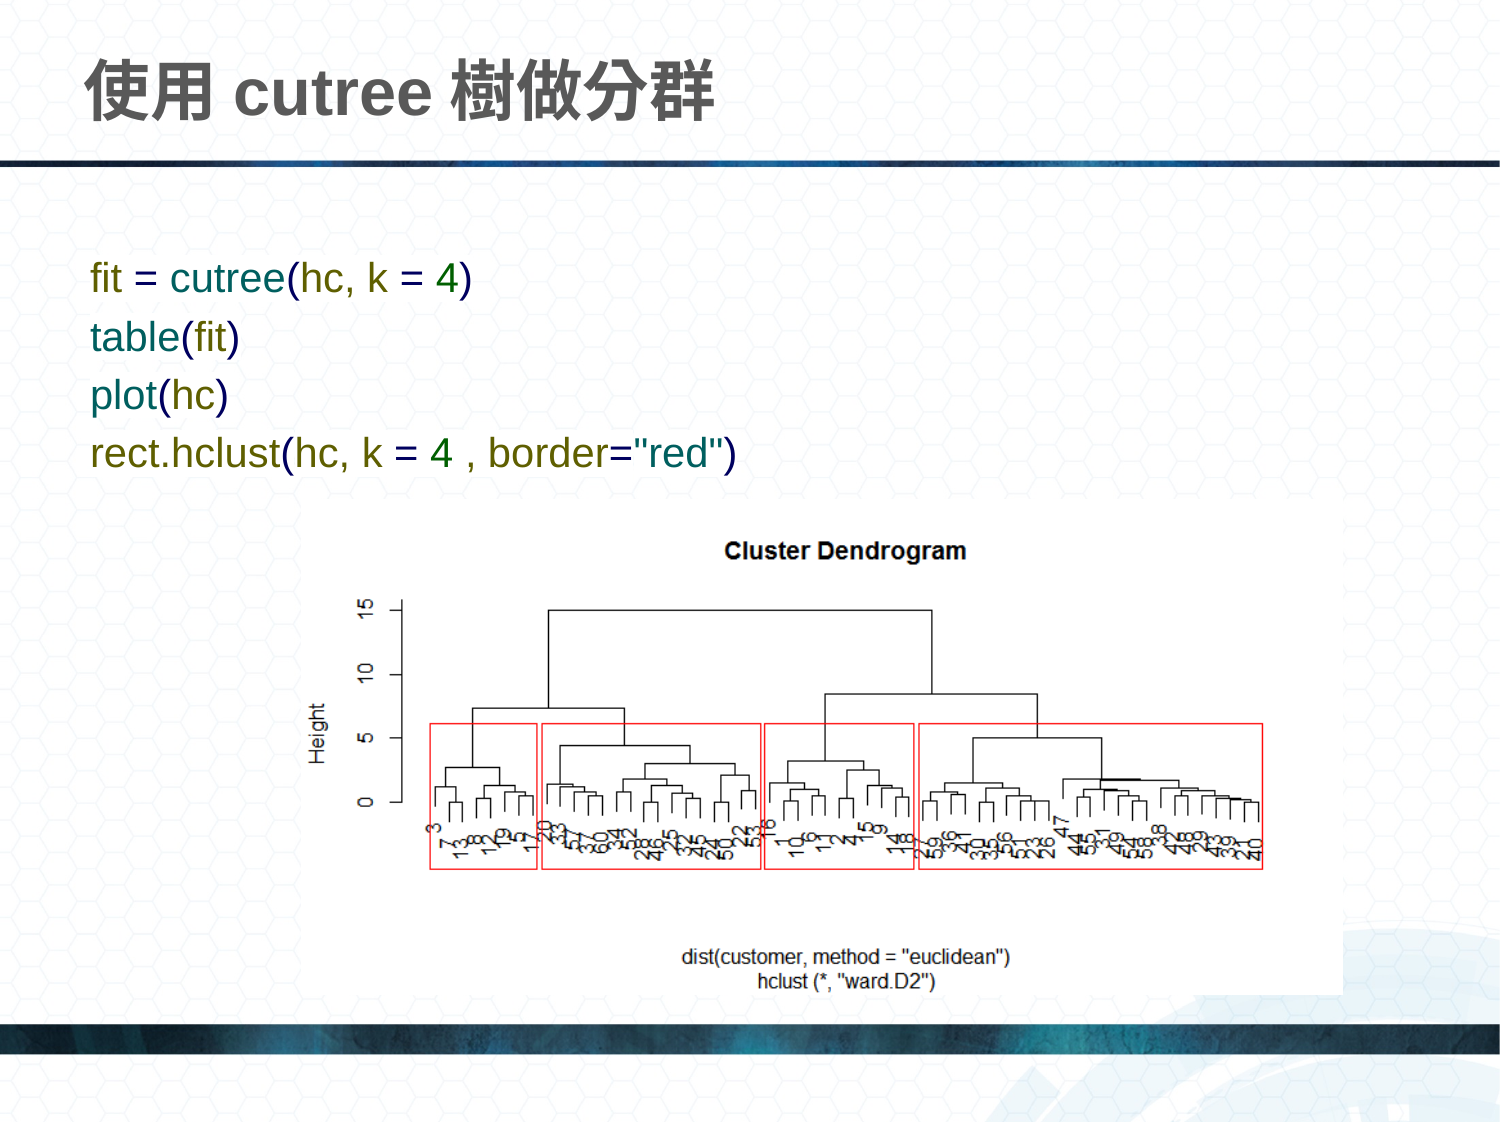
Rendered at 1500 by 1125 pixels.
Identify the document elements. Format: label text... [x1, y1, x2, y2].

list fit = cutree(hc, k = 4) table(fit) plot(hc) rect.hclust(hc, k = 4 , border="red") [75, 243, 1425, 1005]
title 使用cutree樹做分群 [69, 42, 1419, 135]
picture [0, 0, 1500, 1122]
